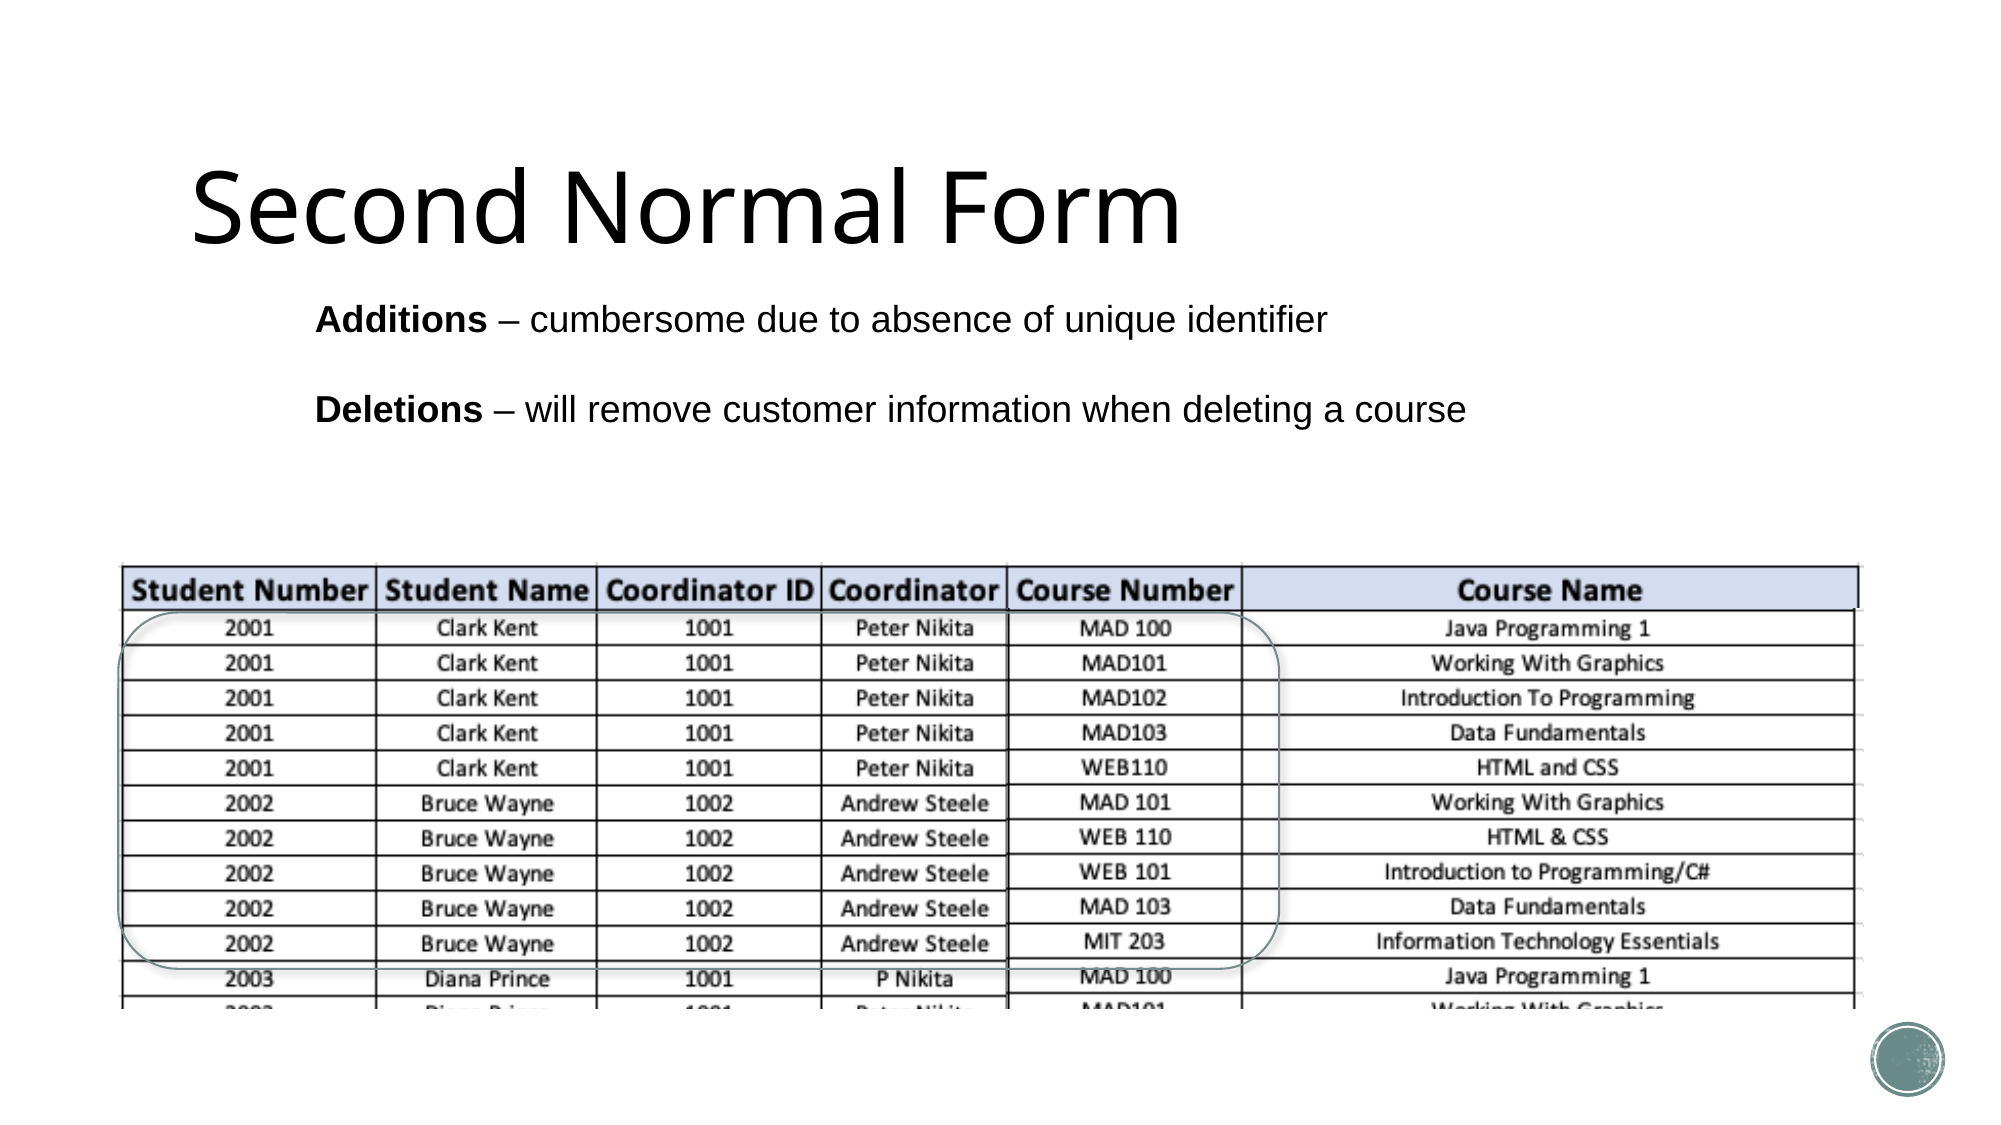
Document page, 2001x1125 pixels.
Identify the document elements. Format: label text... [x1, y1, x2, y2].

title Second Normal Form [175, 79, 1826, 344]
picture [118, 562, 1864, 1009]
text_box Additions – cumbersome due to absence of unique identifier Deletions – will remove customer information when deleting a course [300, 287, 1675, 438]
